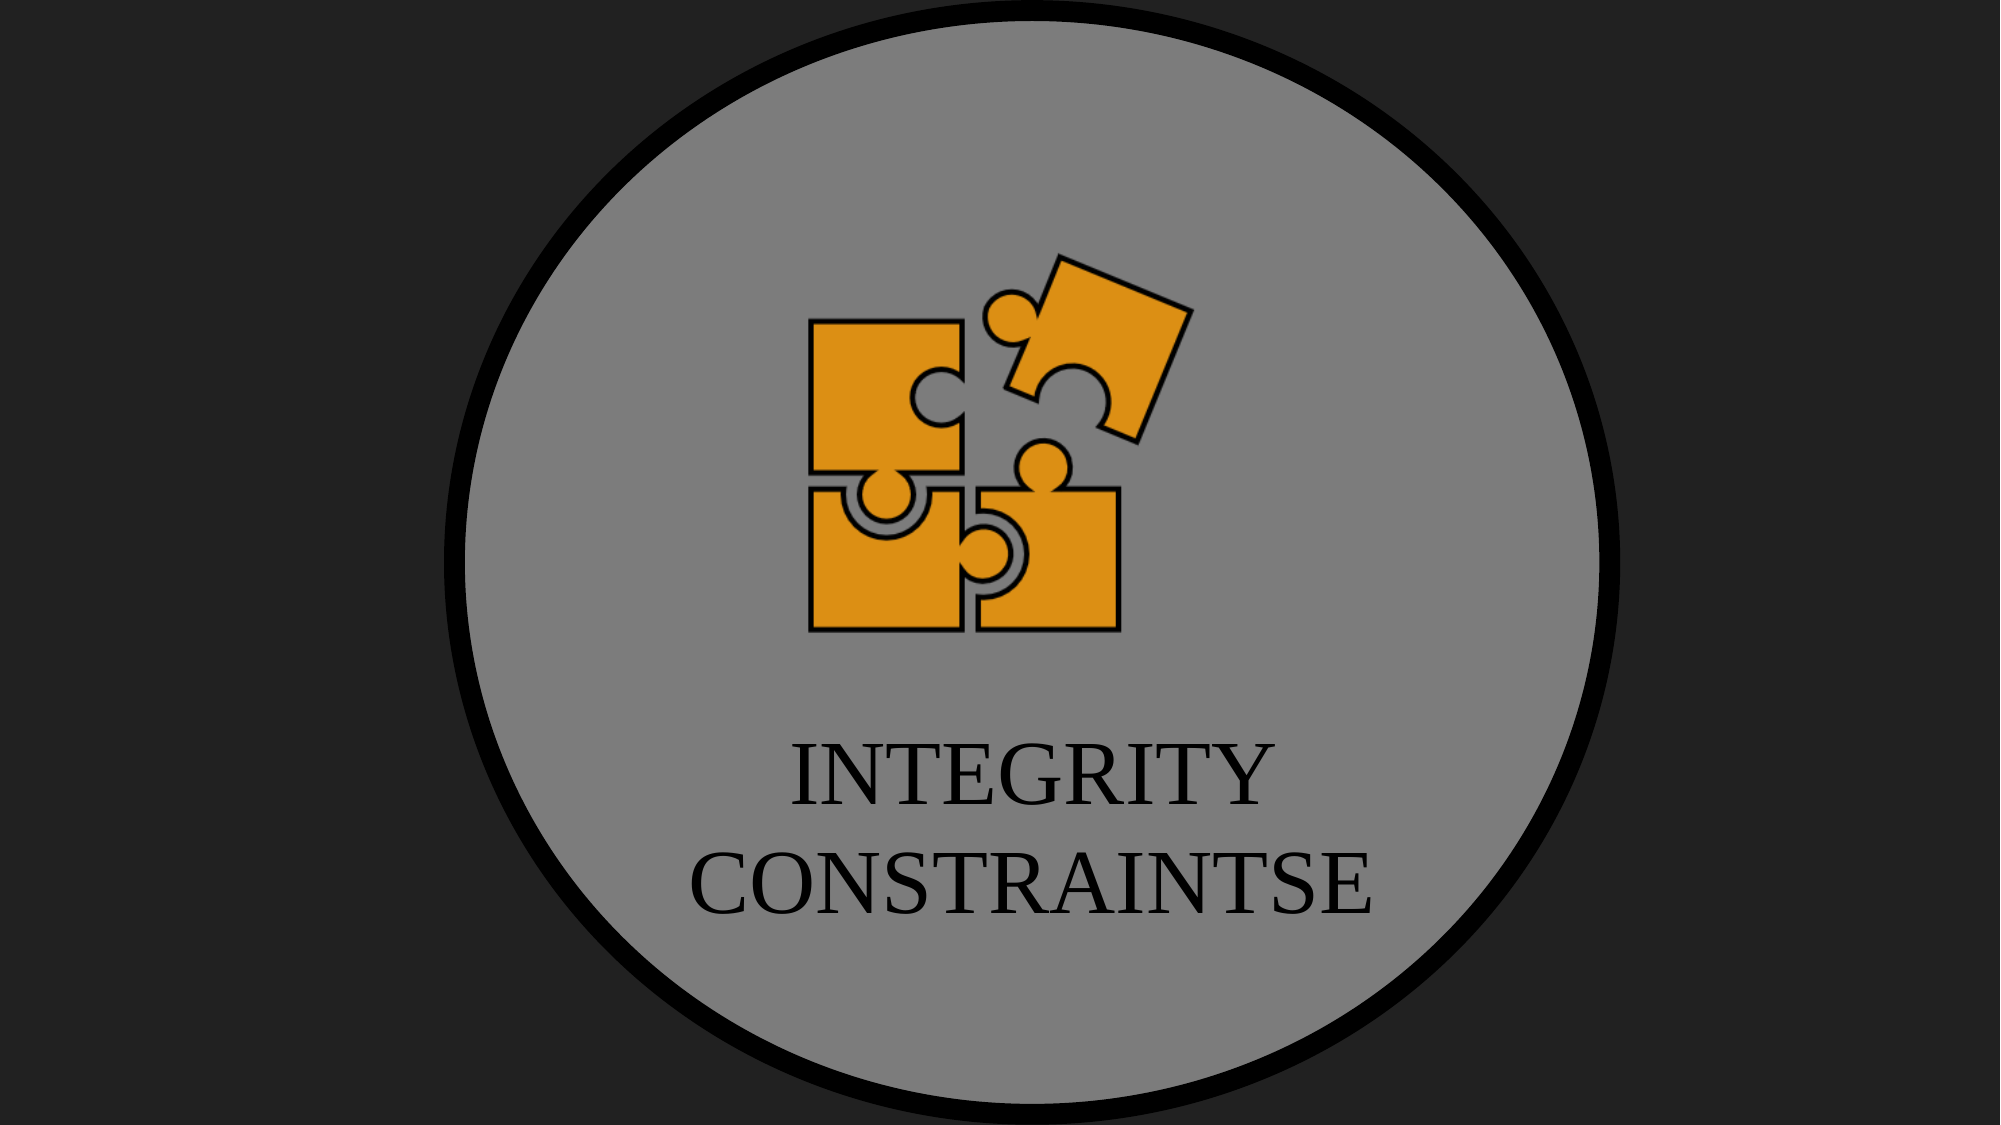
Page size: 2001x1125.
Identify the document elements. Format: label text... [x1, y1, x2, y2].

text_box [608, 940, 1456, 1116]
picture [740, 186, 1260, 706]
text_box INTEGRITY CONSTRAINTSE [536, 705, 1529, 940]
text_box [453, 9, 1612, 848]
